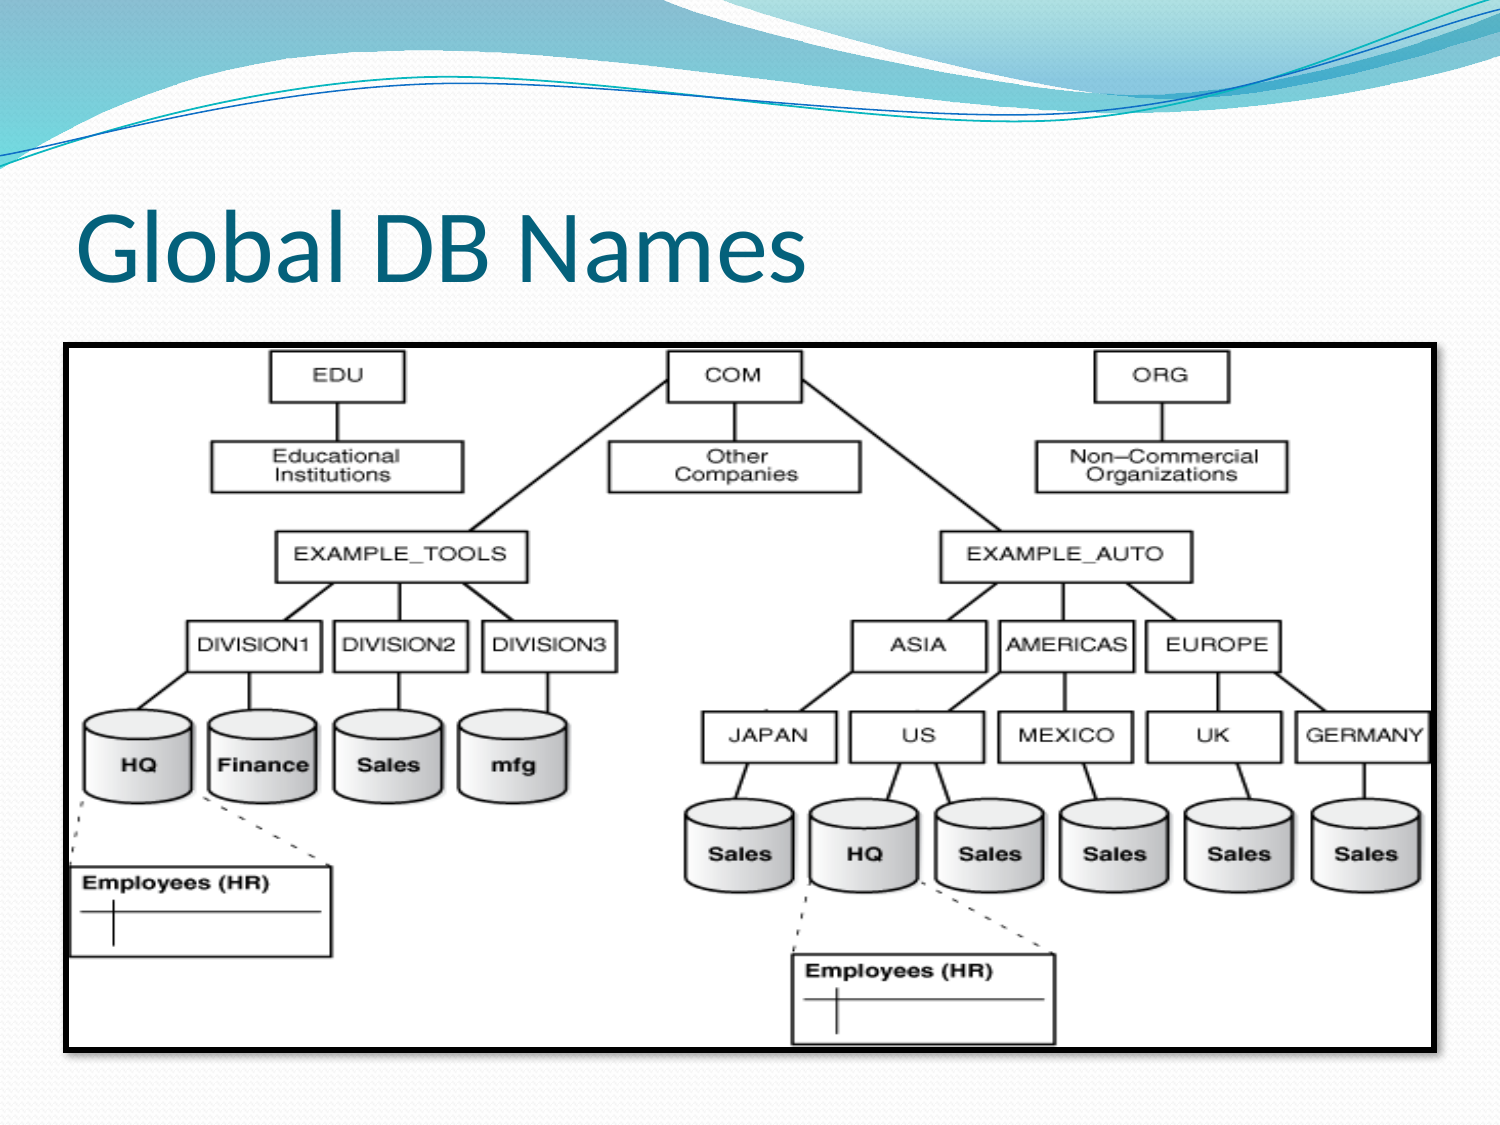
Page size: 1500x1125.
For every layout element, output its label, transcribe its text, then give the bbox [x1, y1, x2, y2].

picture [68, 348, 1432, 1048]
title Global DB Names [75, 115, 1425, 303]
